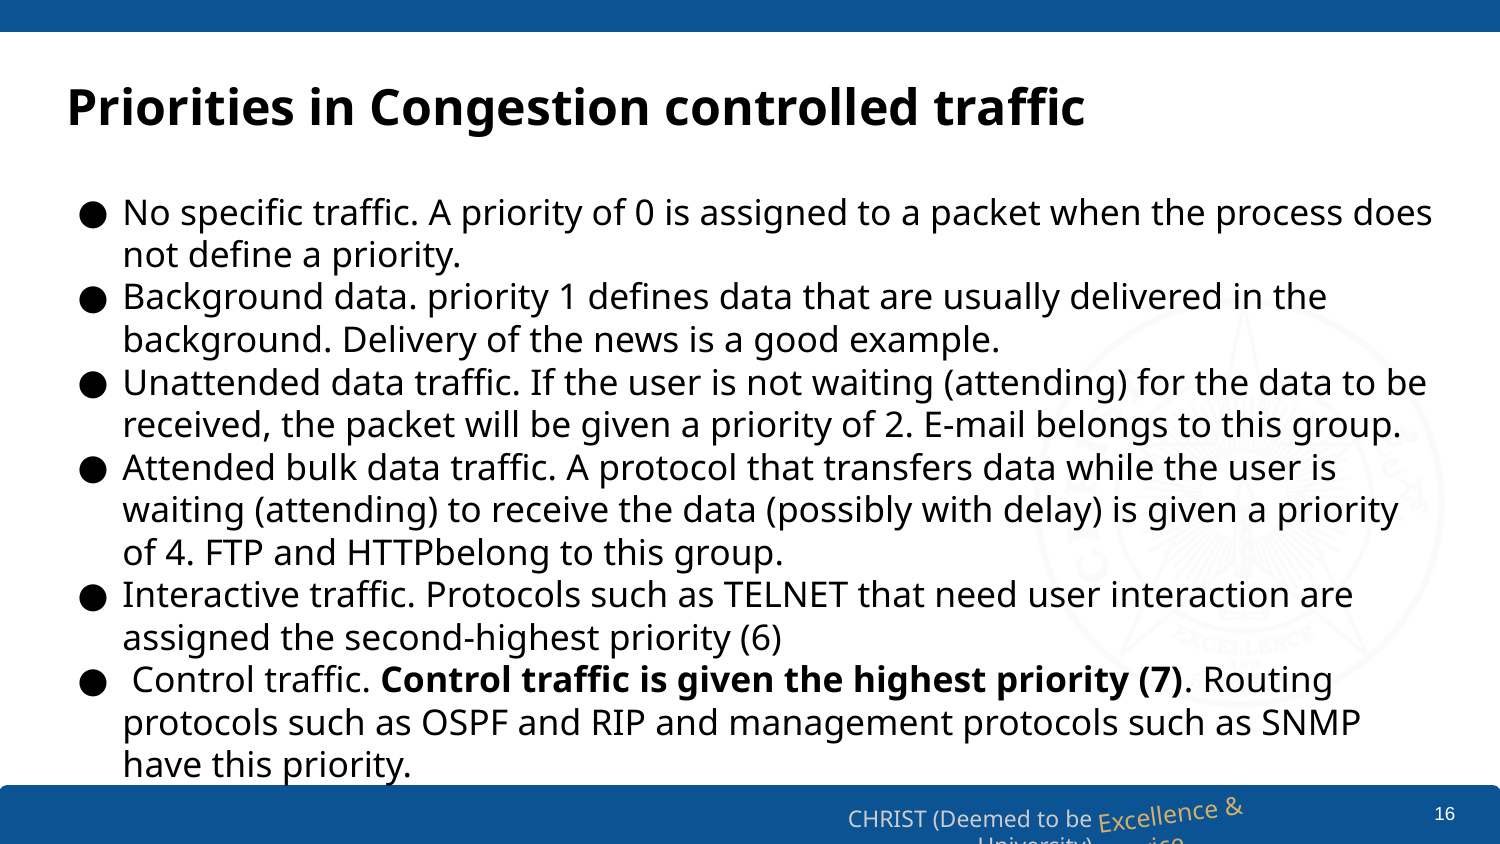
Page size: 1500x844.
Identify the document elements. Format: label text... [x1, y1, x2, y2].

slide_number ‹#› [1380, 788, 1471, 838]
list No specific traffic. A priority of 0 is assigned to a packet when the process does not define a priority. Background data. priority 1 defines data that are usually delivered in the background. Delivery of the news is a good example. Unattended data traffic. If the user is not waiting (attending) for the data to be received, the packet will be given a priority of 2. E-mail belongs to this group. Attended bulk data traffic. A protocol that transfers data while the user is waiting (attending) to receive the data (possibly with delay) is given a priority of 4. FTP and HTTPbelong to this group. Interactive traffic. Protocols such as TELNET that need user interaction are assigned the second-highest priority (6) Control traffic. Control traffic is given the highest priority (7). Routing protocols such as OSPF and RIP and management protocols such as SNMP have this priority. [51, 174, 1449, 750]
title Priorities in Congestion controlled traffic [51, 60, 1449, 155]
